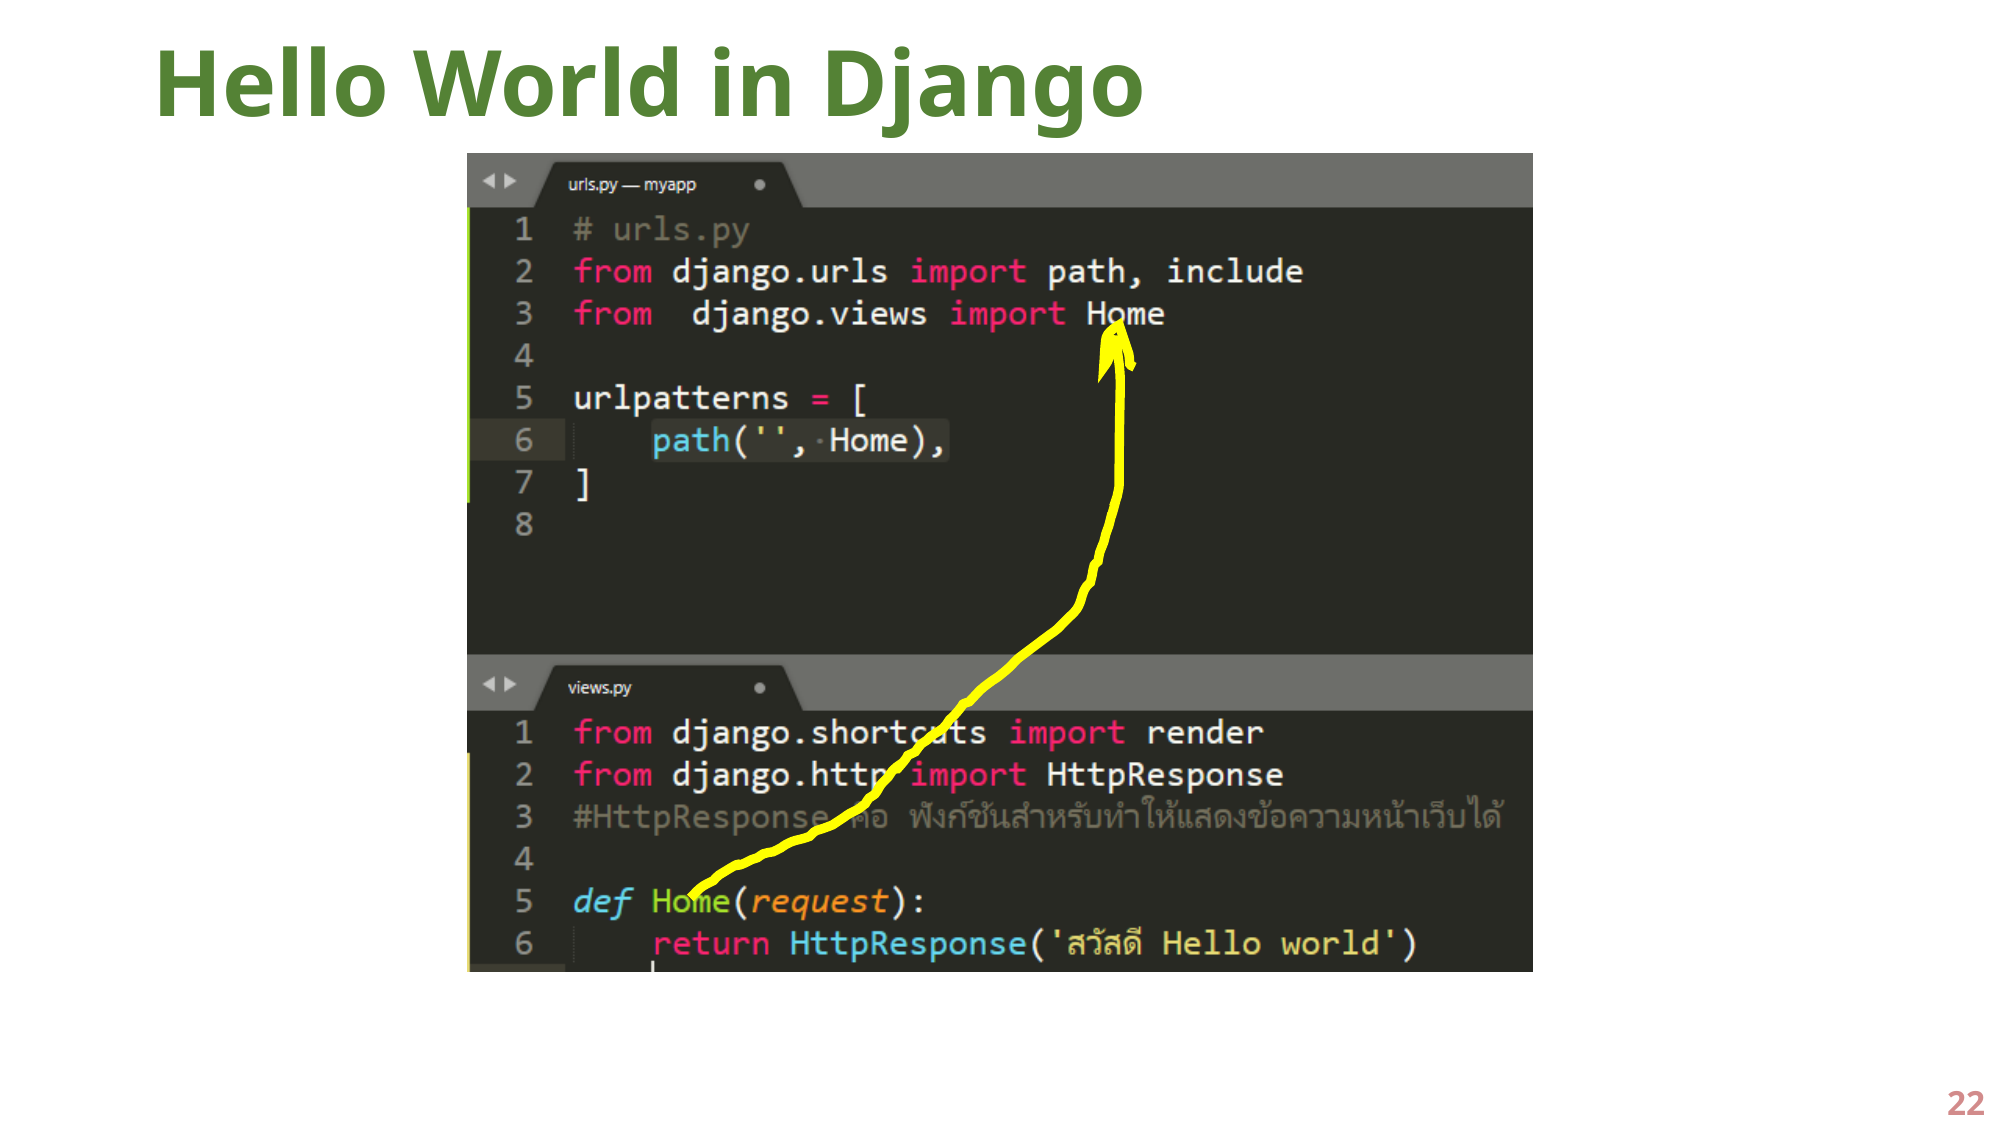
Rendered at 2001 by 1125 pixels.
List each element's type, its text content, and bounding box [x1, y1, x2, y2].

picture [467, 153, 1533, 972]
slide_number 22 [1550, 1083, 2000, 1125]
title Hello World in Django [137, 22, 1863, 153]
